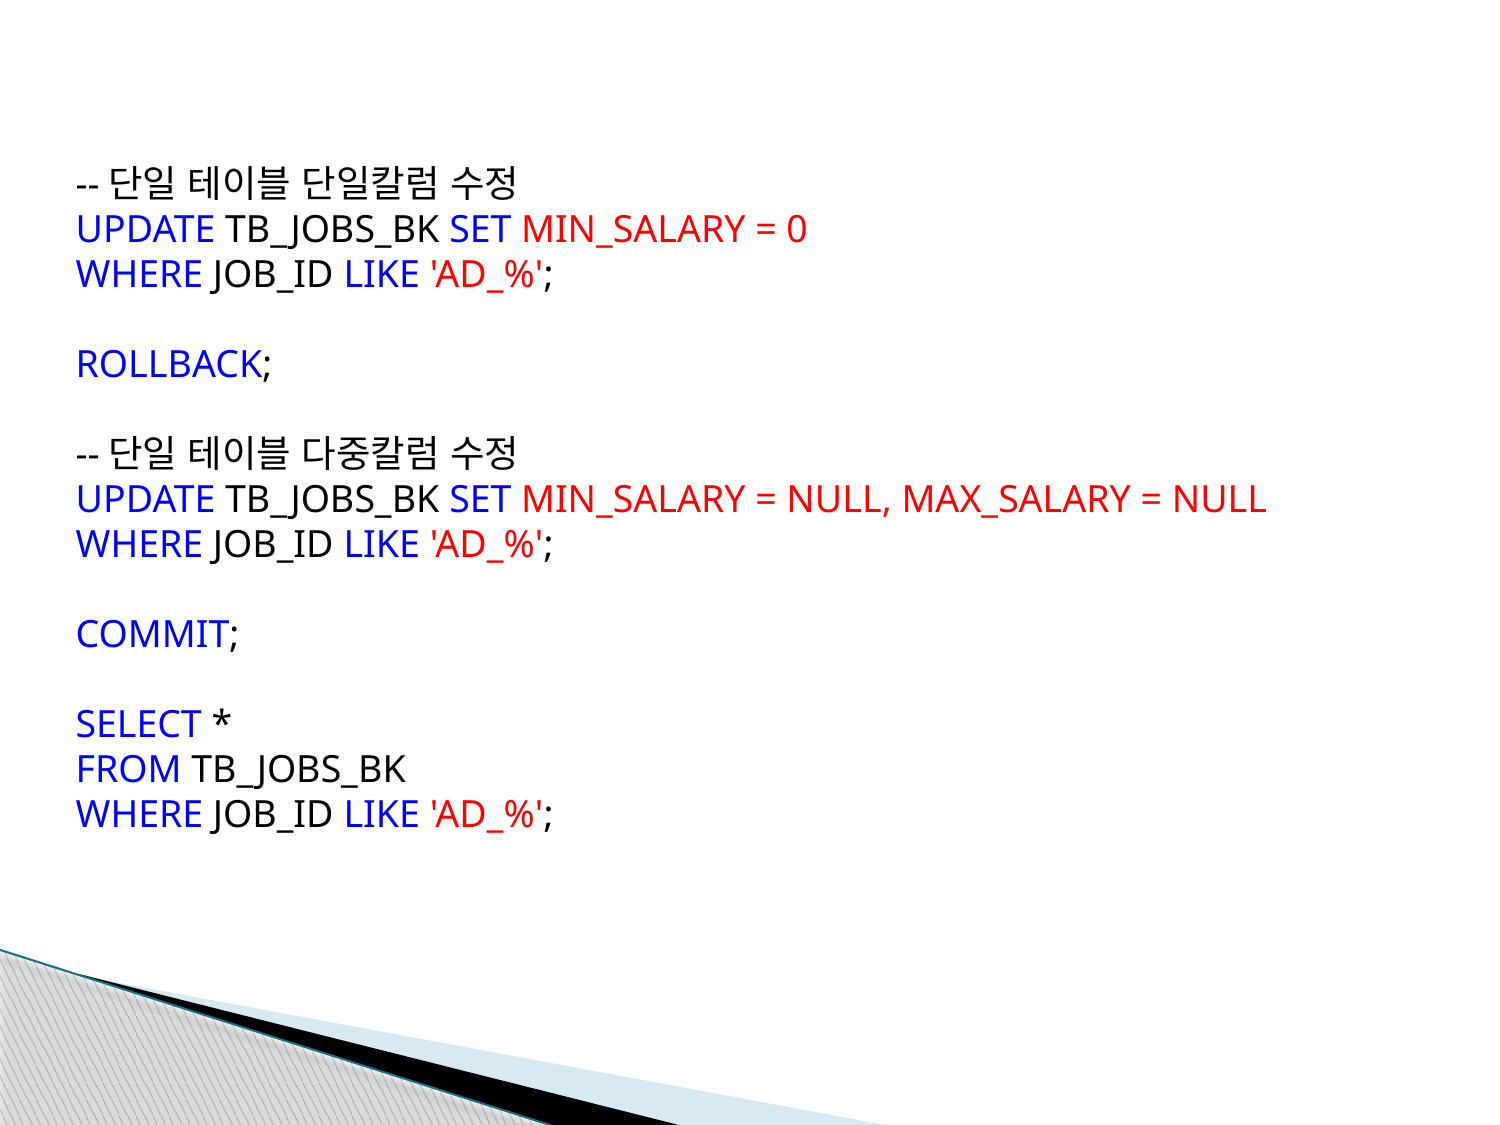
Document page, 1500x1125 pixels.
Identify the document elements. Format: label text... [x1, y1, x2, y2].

text_box --단일 테이블 단일칼럼 수정 UPDATE TB_JOBS_BK SET MIN_SALARY = 0 WHERE JOB_ID LIKE 'AD_%'; ROLLBACK; --단일 테이블 다중칼럼 수정 UPDATE TB_JOBS_BK SET MIN_SALARY = NULL, MAX_SALARY = NULL WHERE JOB_ID LIKE 'AD_%'; COMMIT; SELECT * FROM TB_JOBS_BK WHERE JOB_ID LIKE 'AD_%'; [60, 62, 1439, 1063]
